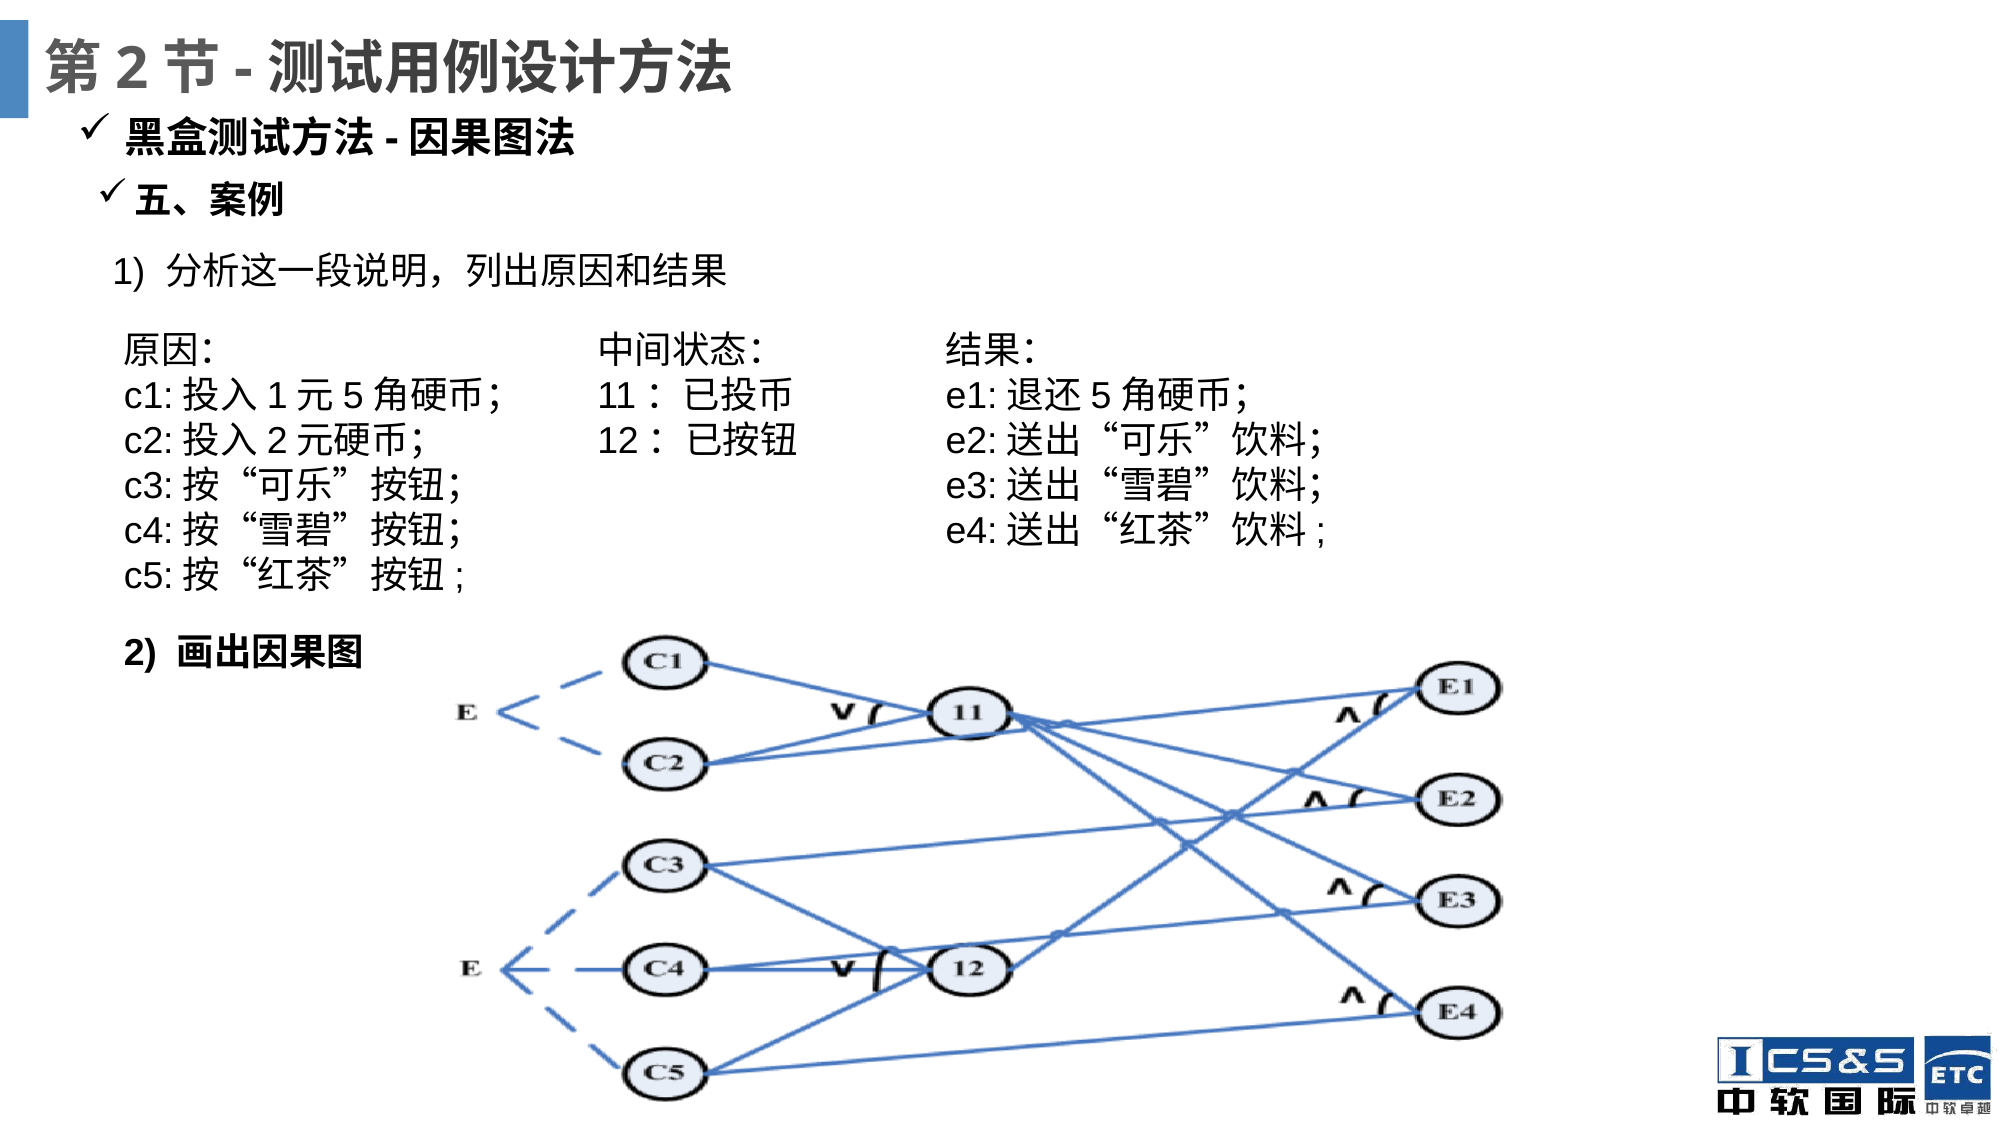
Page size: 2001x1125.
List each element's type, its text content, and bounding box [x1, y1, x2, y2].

text_box 原因： c1:投入1元5角硬币； c2:投入2元硬币； c3:按“可乐”按钮； c4:按“雪碧”按钮； c5:按“红茶”按钮; [109, 318, 583, 604]
text_box 2) 画出因果图 [109, 620, 943, 680]
text_box 中间状态： 11：已投币 12：已按钮 [582, 318, 930, 469]
text_box 黑盒测试方法-因果图法 [63, 102, 591, 168]
picture [1706, 1026, 2000, 1125]
text_box 结果： e1:退还5角硬币； e2:送出“可乐”饮料； e3:送出“雪碧”饮料； e4:送出“红茶”饮料; [930, 318, 1765, 559]
list 五、案例 [82, 168, 843, 240]
title 第2节-测试用例设计方法 [28, 20, 1927, 119]
picture [441, 624, 1559, 1105]
text_box 1) 分析这一段说明，列出原因和结果 [97, 239, 931, 300]
